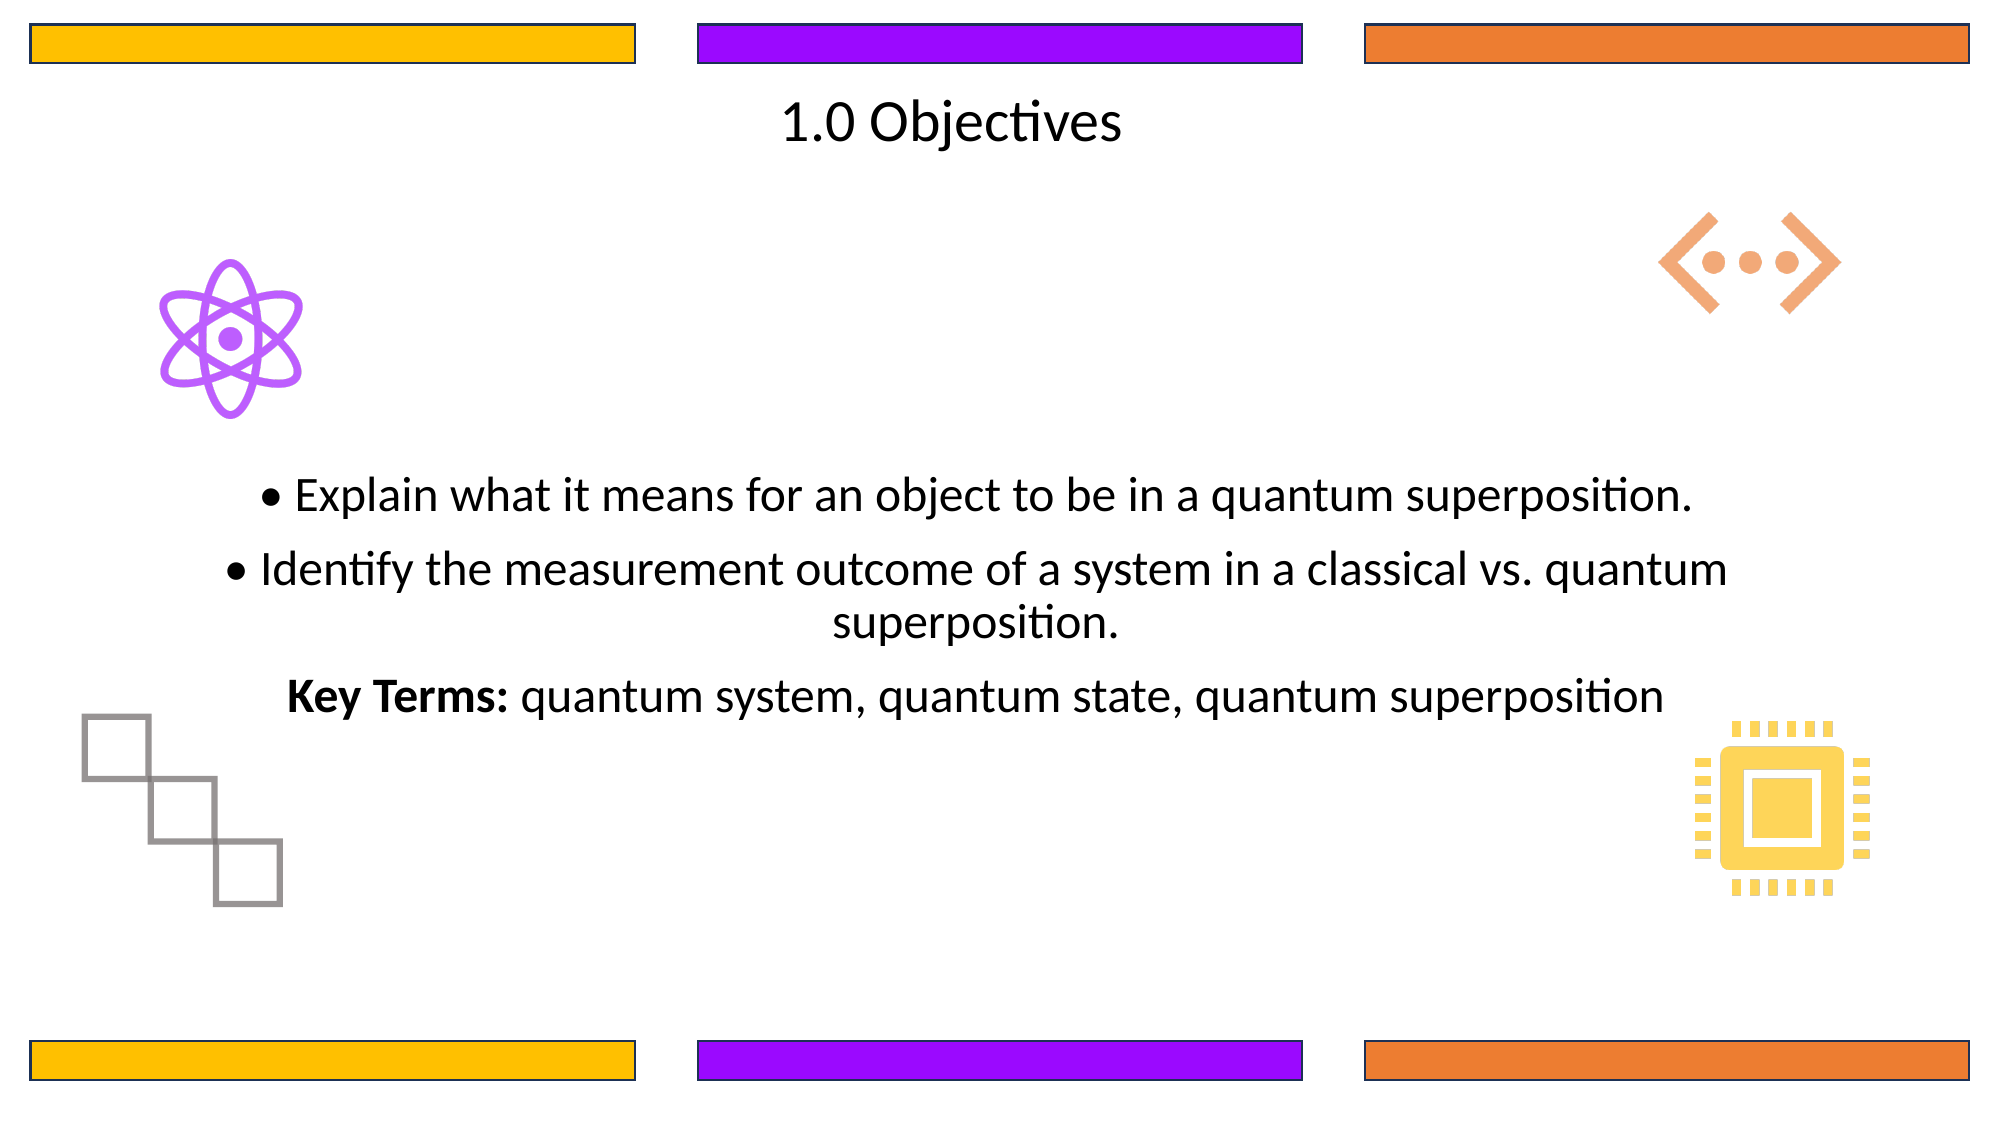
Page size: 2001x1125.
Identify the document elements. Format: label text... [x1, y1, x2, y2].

subtitle • Explain what it means for an object to be in a quantum superposition. • Identify the measurement outcome of a system in a classical vs. quantum superposition. Key Terms: quantum system, quantum state, quantum superposition [169, 460, 1783, 733]
text_box [29, 1040, 636, 1081]
title 1.0 Objectives [431, 81, 1485, 162]
picture [135, 243, 327, 435]
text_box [84, 716, 280, 905]
text_box [1364, 23, 1970, 64]
text_box [697, 23, 1303, 64]
text_box [1364, 1040, 1970, 1081]
text_box [697, 1040, 1303, 1081]
text_box [29, 23, 636, 64]
picture [1640, 152, 1860, 372]
picture [1672, 698, 1892, 918]
